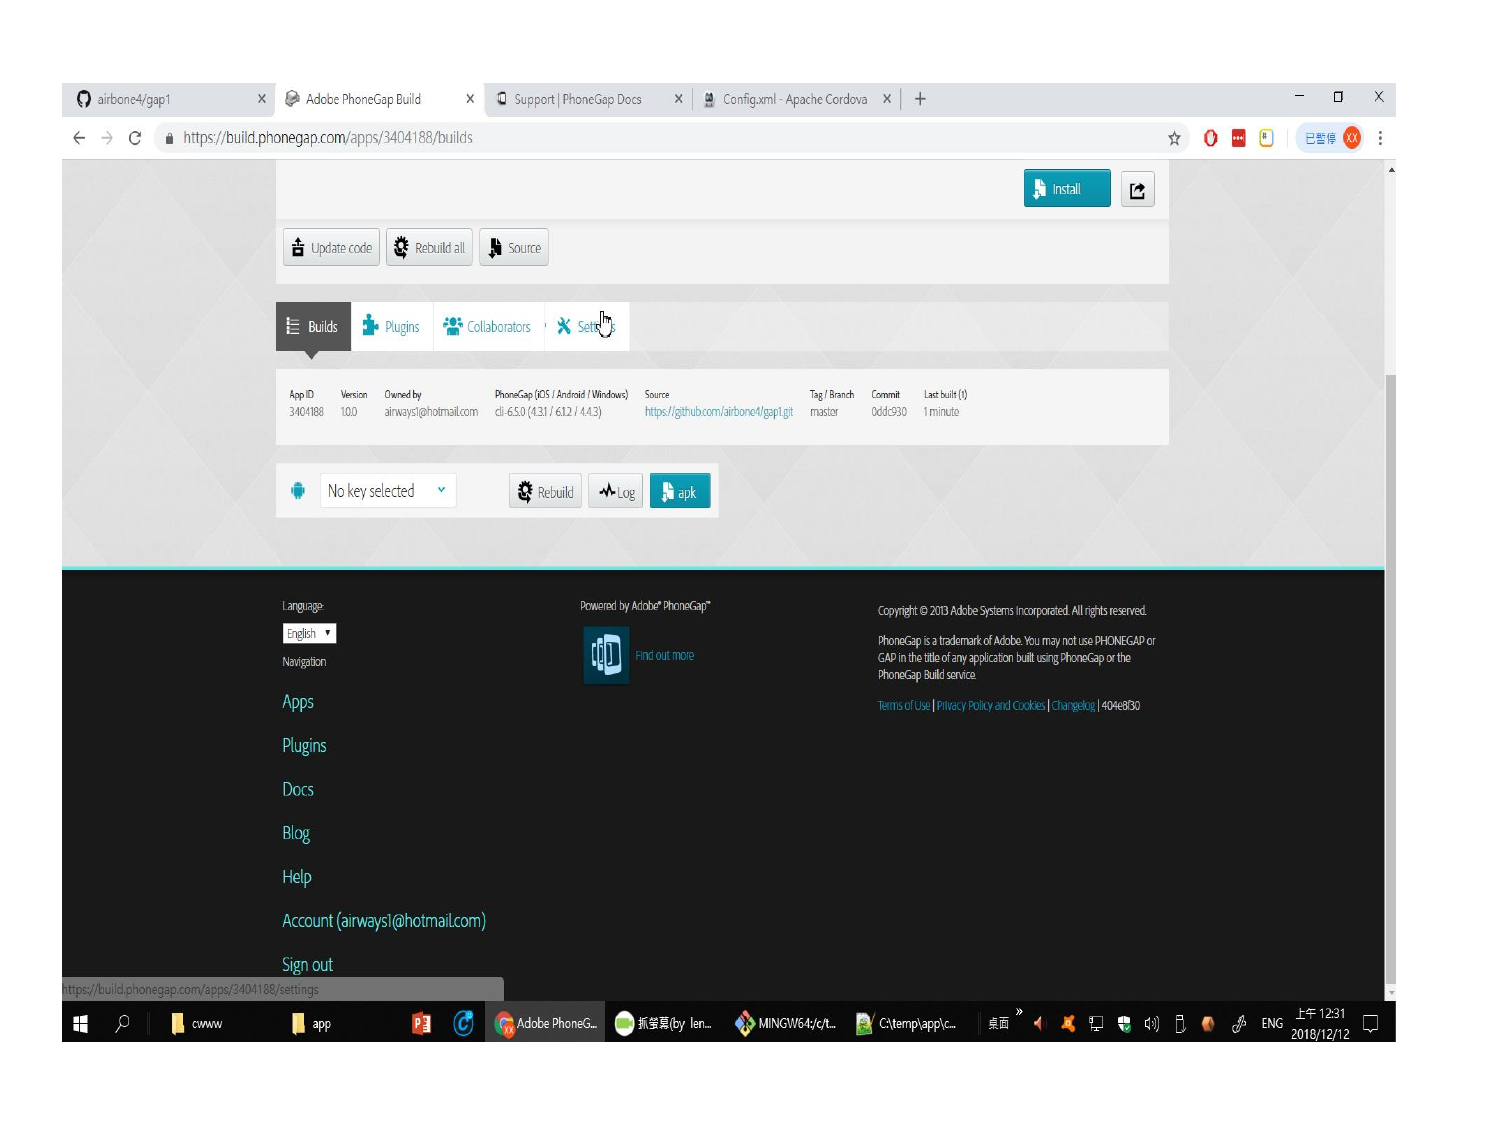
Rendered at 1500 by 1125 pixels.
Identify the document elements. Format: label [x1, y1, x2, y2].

picture [62, 83, 1396, 1042]
